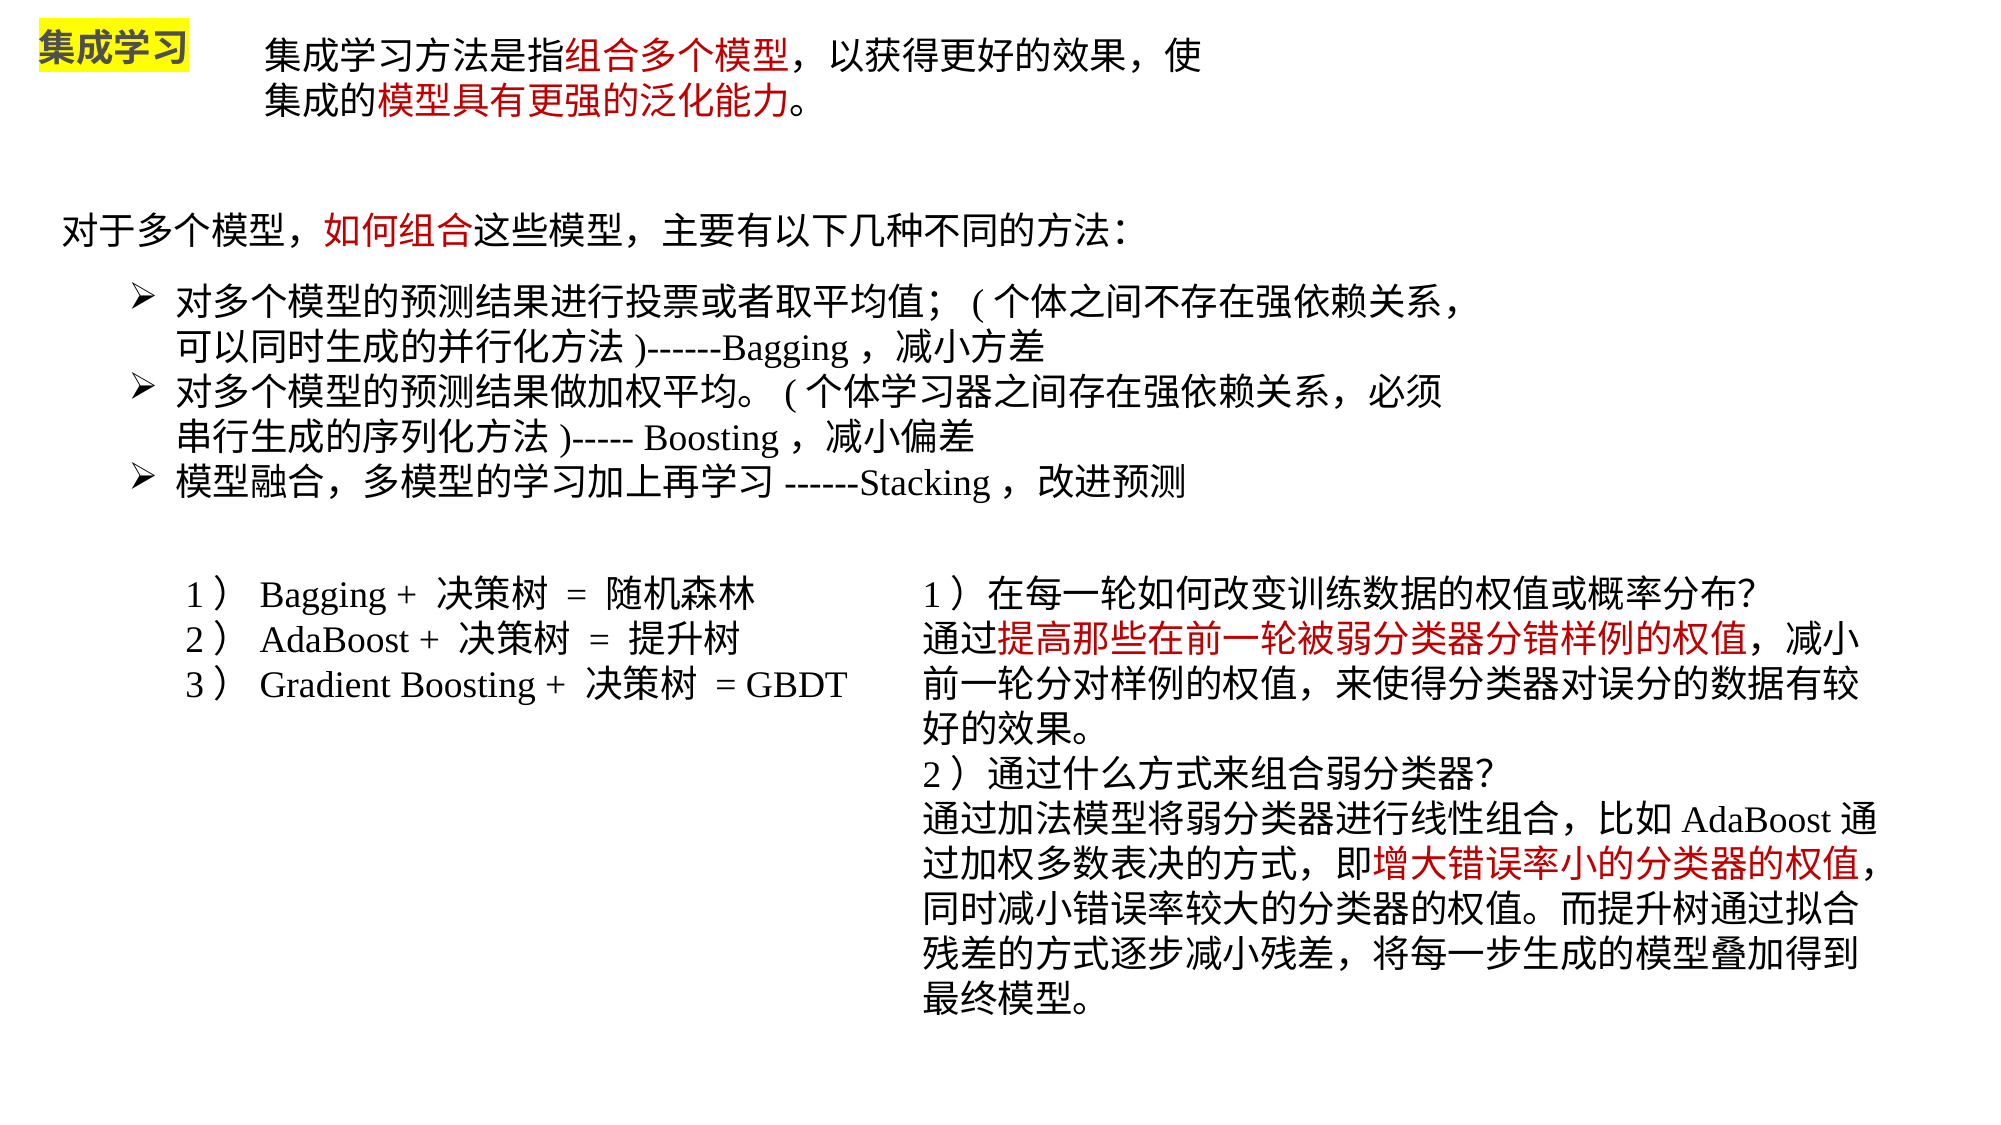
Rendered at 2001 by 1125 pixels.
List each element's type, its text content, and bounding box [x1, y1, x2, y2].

text_box 集成学习方法是指组合多个模型，以获得更好的效果，使集成的模型具有更强的泛化能力。 [250, 24, 1251, 129]
text_box 集成学习 [23, 16, 204, 77]
text_box 1）Bagging + 决策树 = 随机森林 2）AdaBoost + 决策树 = 提升树 3）Gradient Boosting + 决策树 = GBDT [170, 562, 907, 713]
text_box 1）在每一轮如何改变训练数据的权值或概率分布？ 通过提高那些在前一轮被弱分类器分错样例的权值，减小前一轮分对样例的权值，来使得分类器对误分的数据有较好的效果。 2）通过什么方式来组合弱分类器？ 通过加法模型将弱分类器进行线性组合，比如AdaBoost通过加权多数表决的方式，即增大错误率小的分类器的权值，同时减小错误率较大的分类器的权值。而提升树通过拟合残差的方式逐步减小残差，将每一步生成的模型叠加得到最终模型。 [907, 562, 1908, 1028]
text_box 对多个模型的预测结果进行投票或者取平均值；(个体之间不存在强依赖关系，可以同时生成的并行化方法)------Bagging，减小方差 对多个模型的预测结果做加权平均。(个体学习器之间存在强依赖关系，必须串行生成的序列化方法)----- Boosting，减小偏差 模型融合，多模型的学习加上再学习------Stacking，改进预测 [113, 270, 1468, 511]
text_box 对于多个模型，如何组合这些模型，主要有以下几种不同的方法： [46, 199, 1150, 260]
